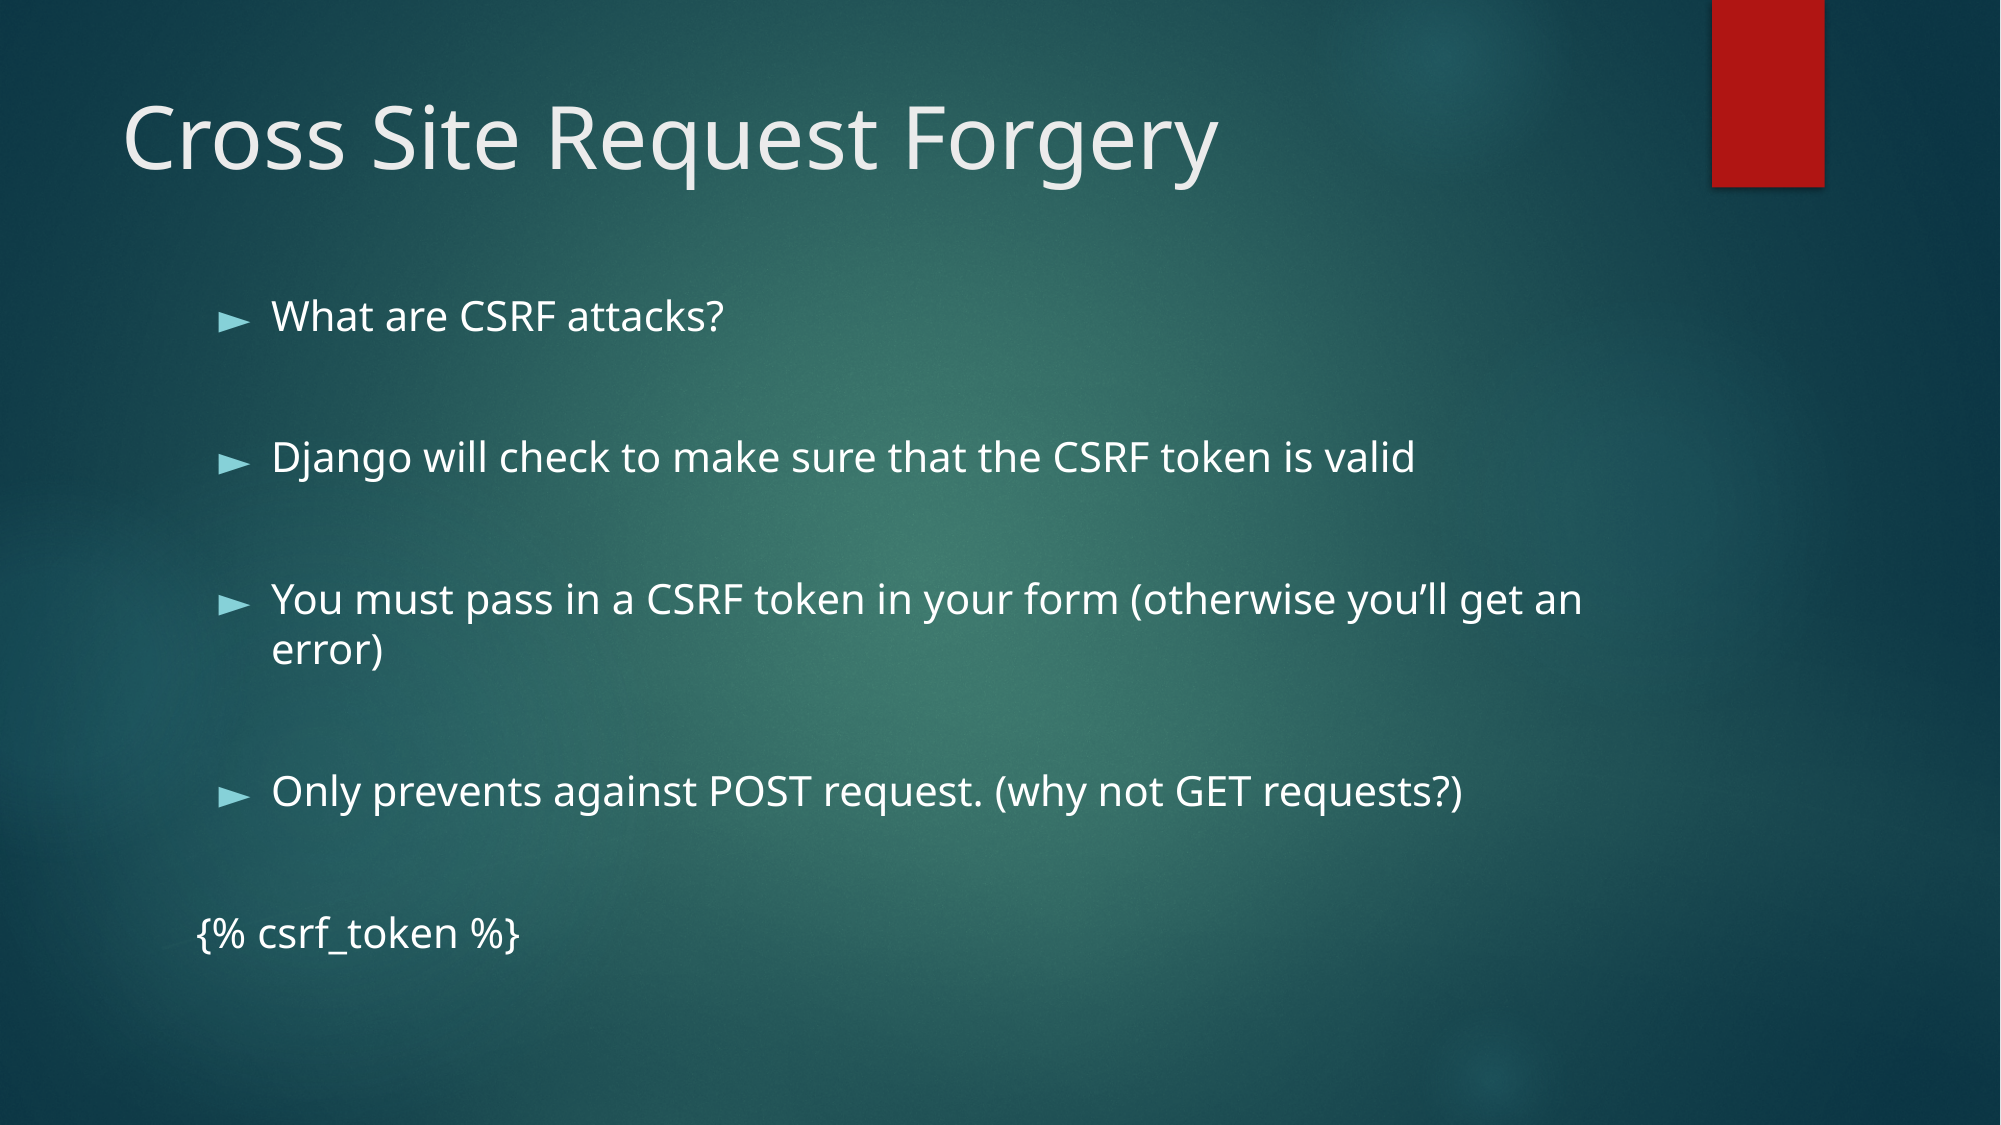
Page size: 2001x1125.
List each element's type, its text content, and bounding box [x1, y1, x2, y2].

list What are CSRF attacks? Django will check to make sure that the CSRF token is valid You must pass in a CSRF token in your form (otherwise you’ll get an error) Only prevents against POST request. (why not GET requests?) {% csrf_token %} [181, 281, 1649, 971]
picture [0, 0, 2001, 1125]
title Cross Site Request Forgery [106, 74, 1649, 304]
